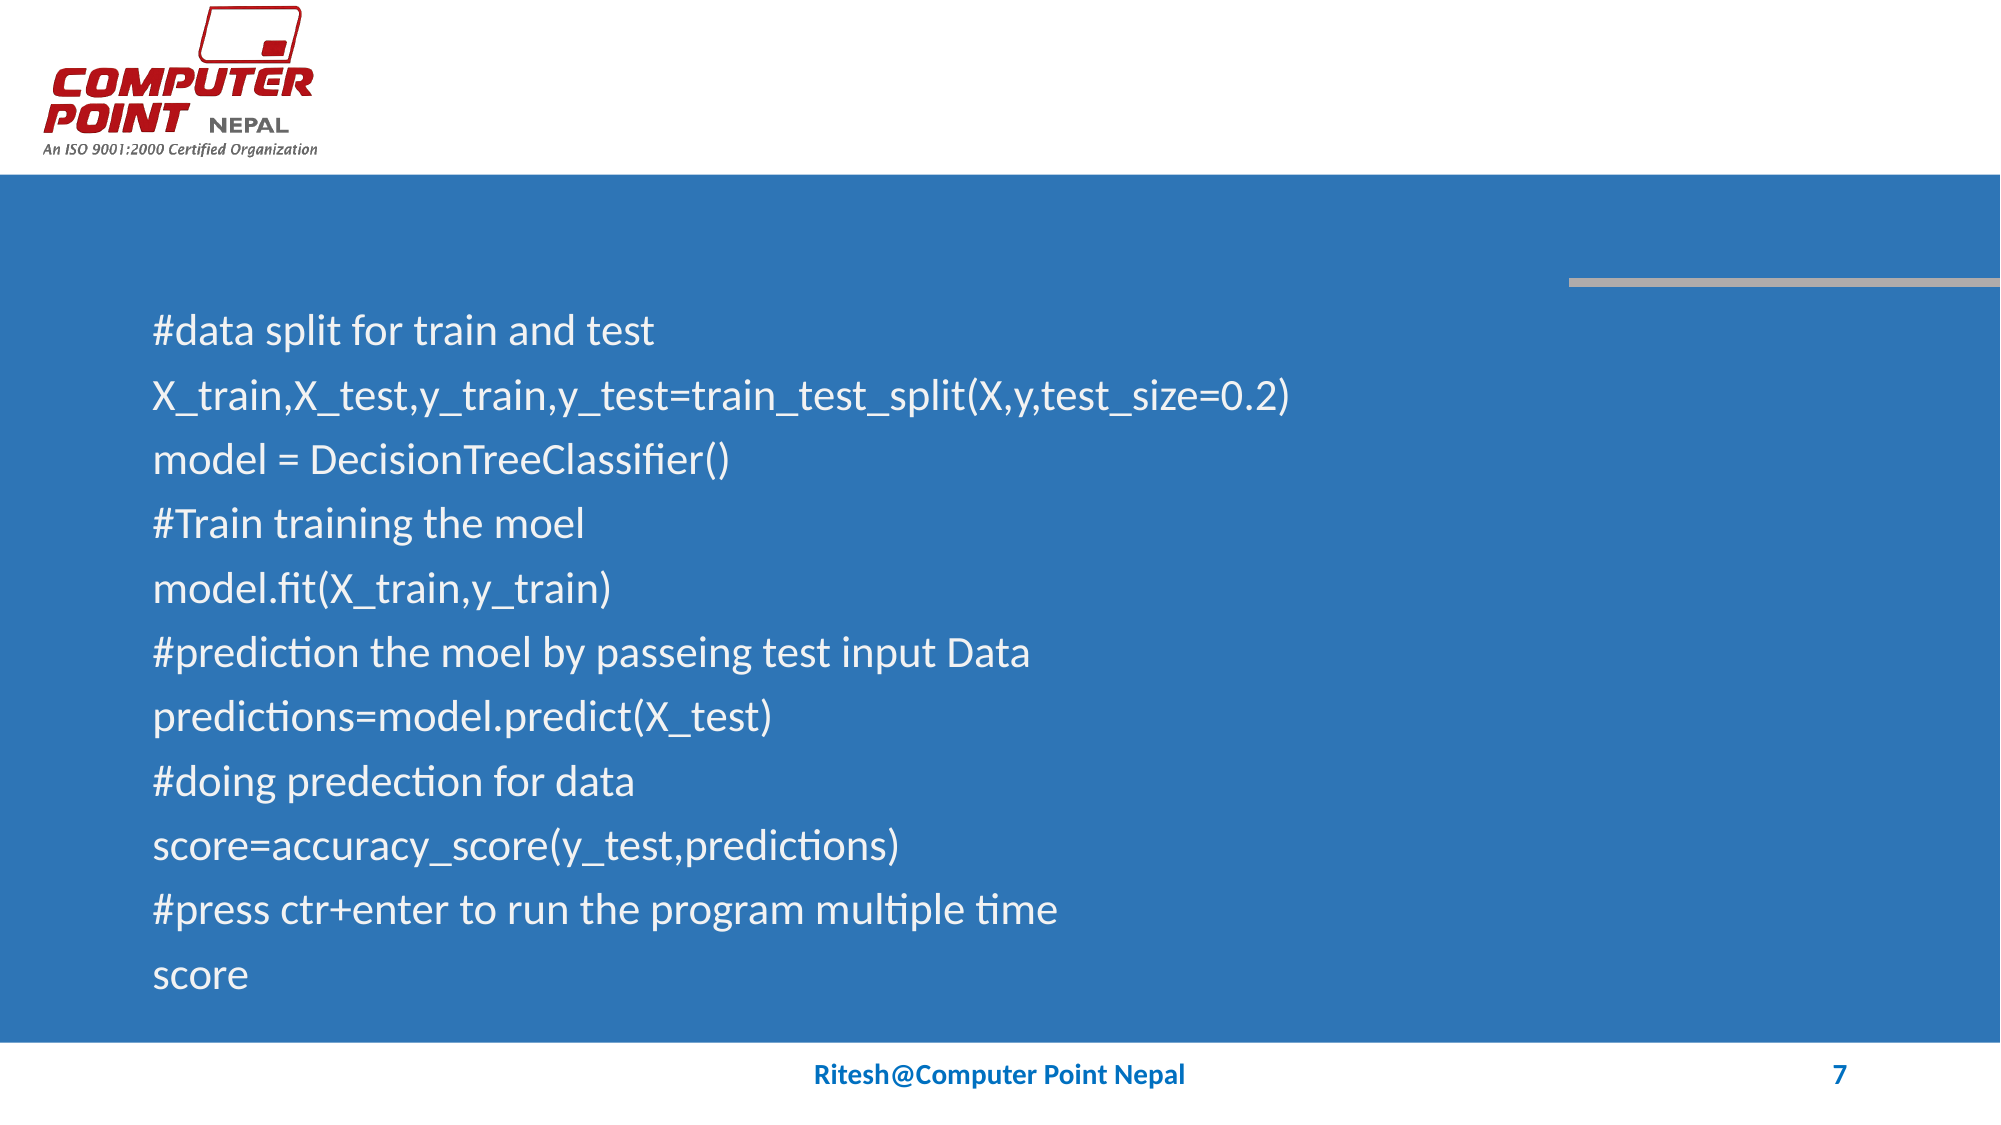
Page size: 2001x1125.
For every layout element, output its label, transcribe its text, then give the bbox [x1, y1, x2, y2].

list #data split for train and test X_train,X_test,y_train,y_test=train_test_split(X,y,test_size=0.2) model = DecisionTreeClassifier() #Train training the moel model.fit(X_train,y_train) #prediction the moel by passeing test input Data predictions=model.predict(X_test) #doing predection for data score=accuracy_score(y_test,predictions) #press ctr+enter to run the program multiple time score [137, 299, 1863, 1014]
picture [33, 0, 332, 166]
slide_number 7 [1412, 1042, 1863, 1103]
footer Ritesh@Computer Point Nepal [662, 1042, 1338, 1103]
